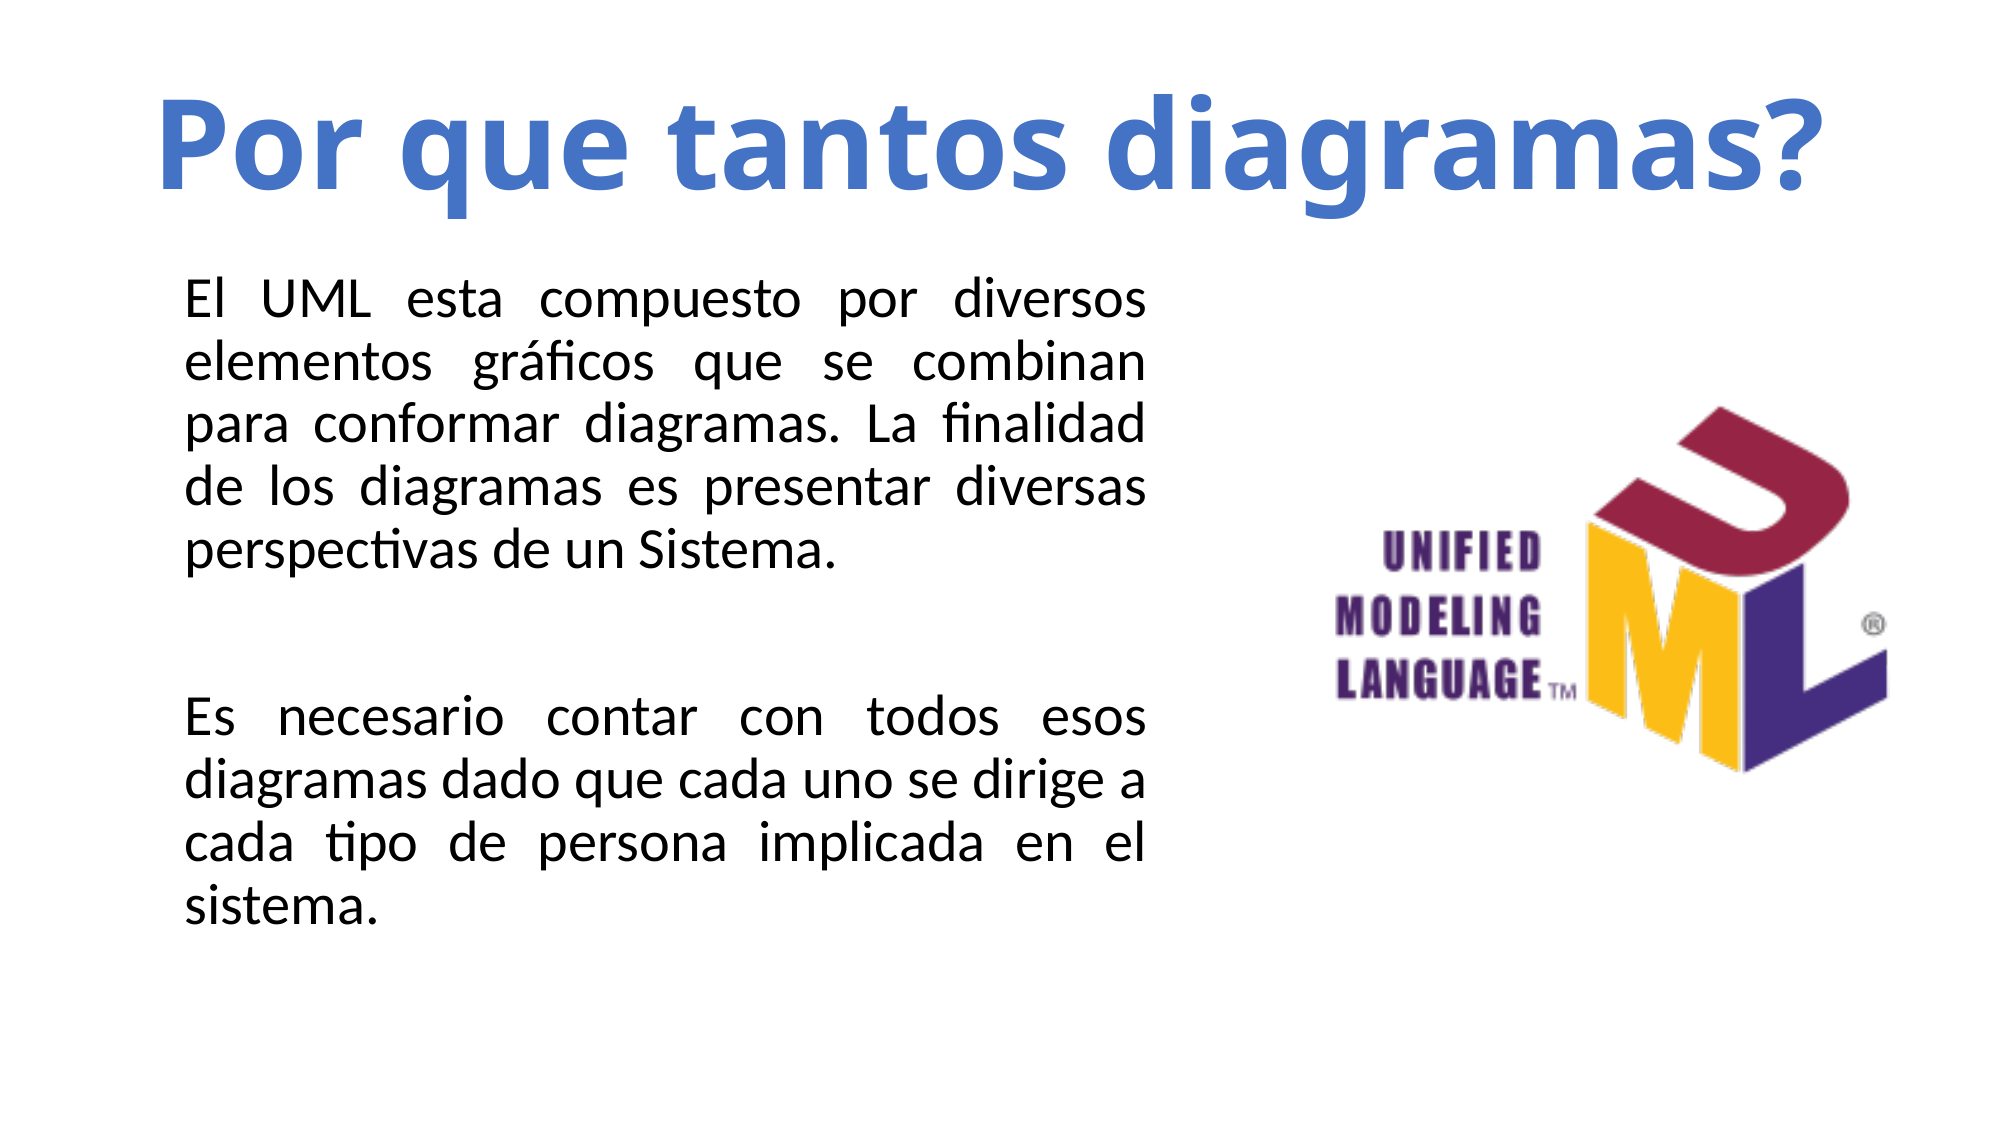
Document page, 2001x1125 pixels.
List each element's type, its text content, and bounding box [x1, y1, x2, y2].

picture [1333, 390, 1890, 795]
title Por que tantos diagramas? [137, 63, 1863, 224]
list El UML esta compuesto por diversos elementos gráficos que se combinan para conformar diagramas. La finalidad de los diagramas es presentar diversas perspectivas de un Sistema. Es necesario contar con todos esos diagramas dado que cada uno se dirige a cada tipo de persona implicada en el sistema. [169, 259, 1163, 1018]
